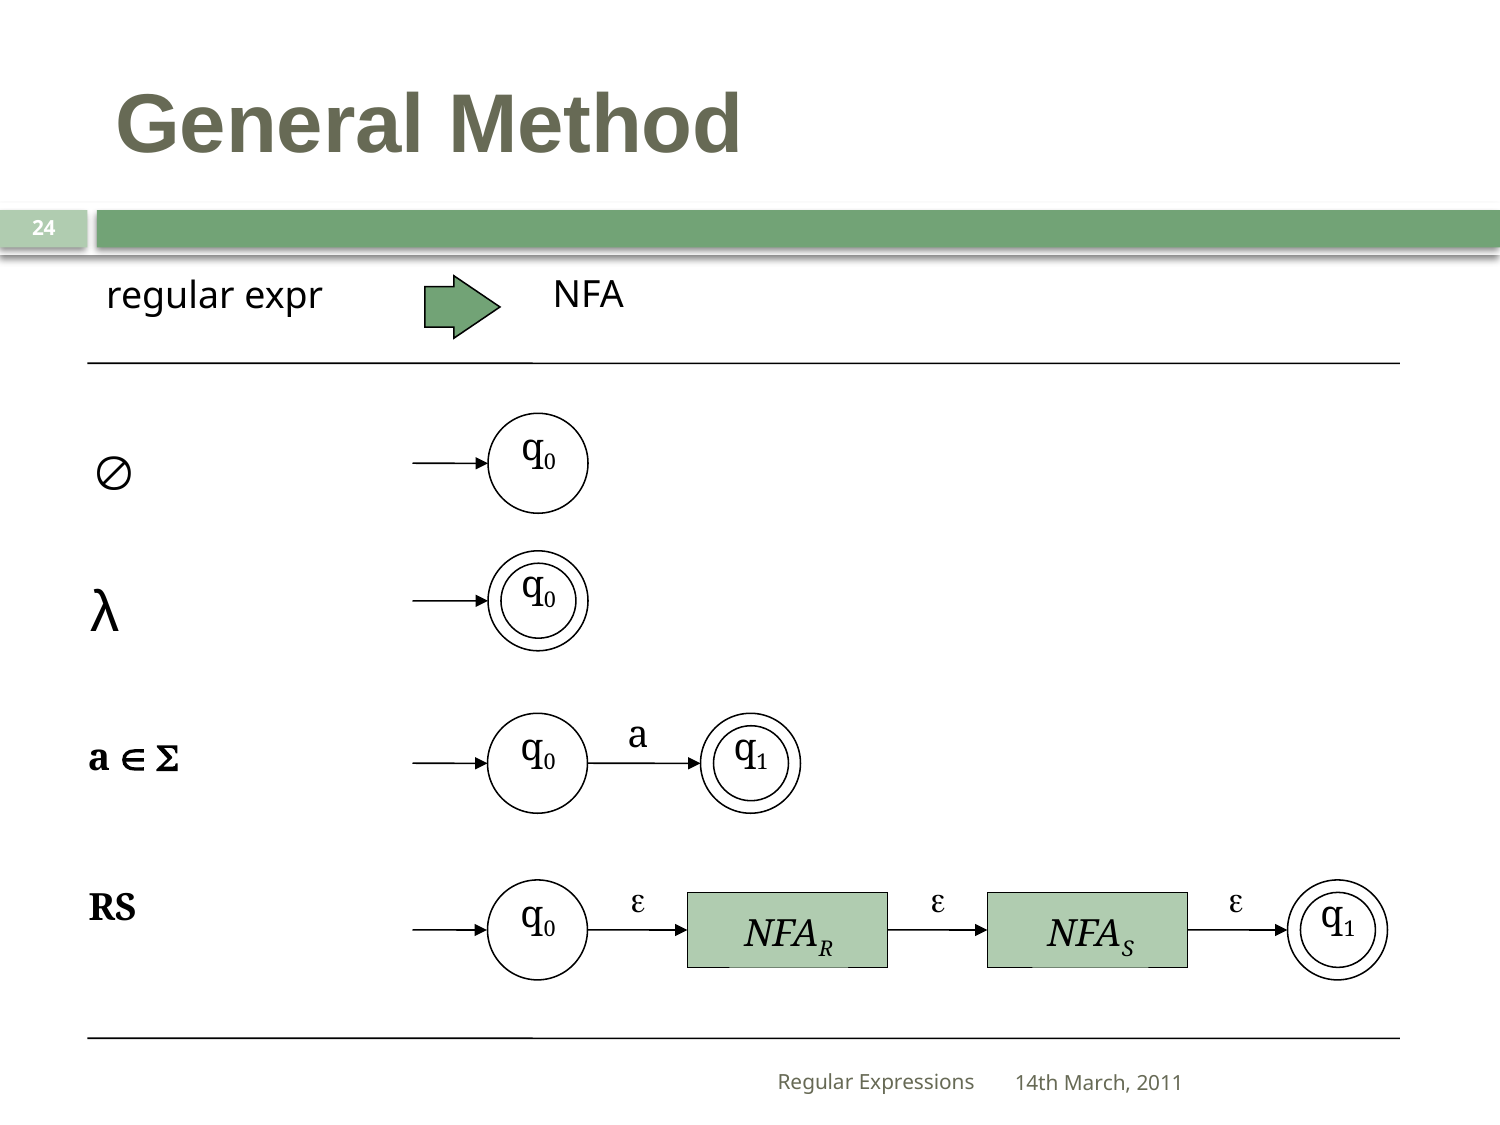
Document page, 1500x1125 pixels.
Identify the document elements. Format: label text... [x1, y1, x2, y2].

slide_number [999, 1052, 1438, 1113]
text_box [412, 550, 589, 652]
text_box regular expr [91, 263, 339, 323]
text_box RS [73, 875, 152, 936]
text_box NFA [537, 262, 639, 323]
text_box [424, 275, 500, 339]
title General Method [100, 37, 1438, 200]
footer Regular Expressions [99, 1052, 990, 1113]
text_box a  S [73, 725, 194, 786]
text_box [412, 867, 1388, 981]
slide_number 24 [0, 208, 88, 249]
text_box λ [75, 565, 135, 651]
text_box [412, 702, 801, 814]
text_box Æ [76, 425, 153, 510]
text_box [412, 412, 589, 514]
